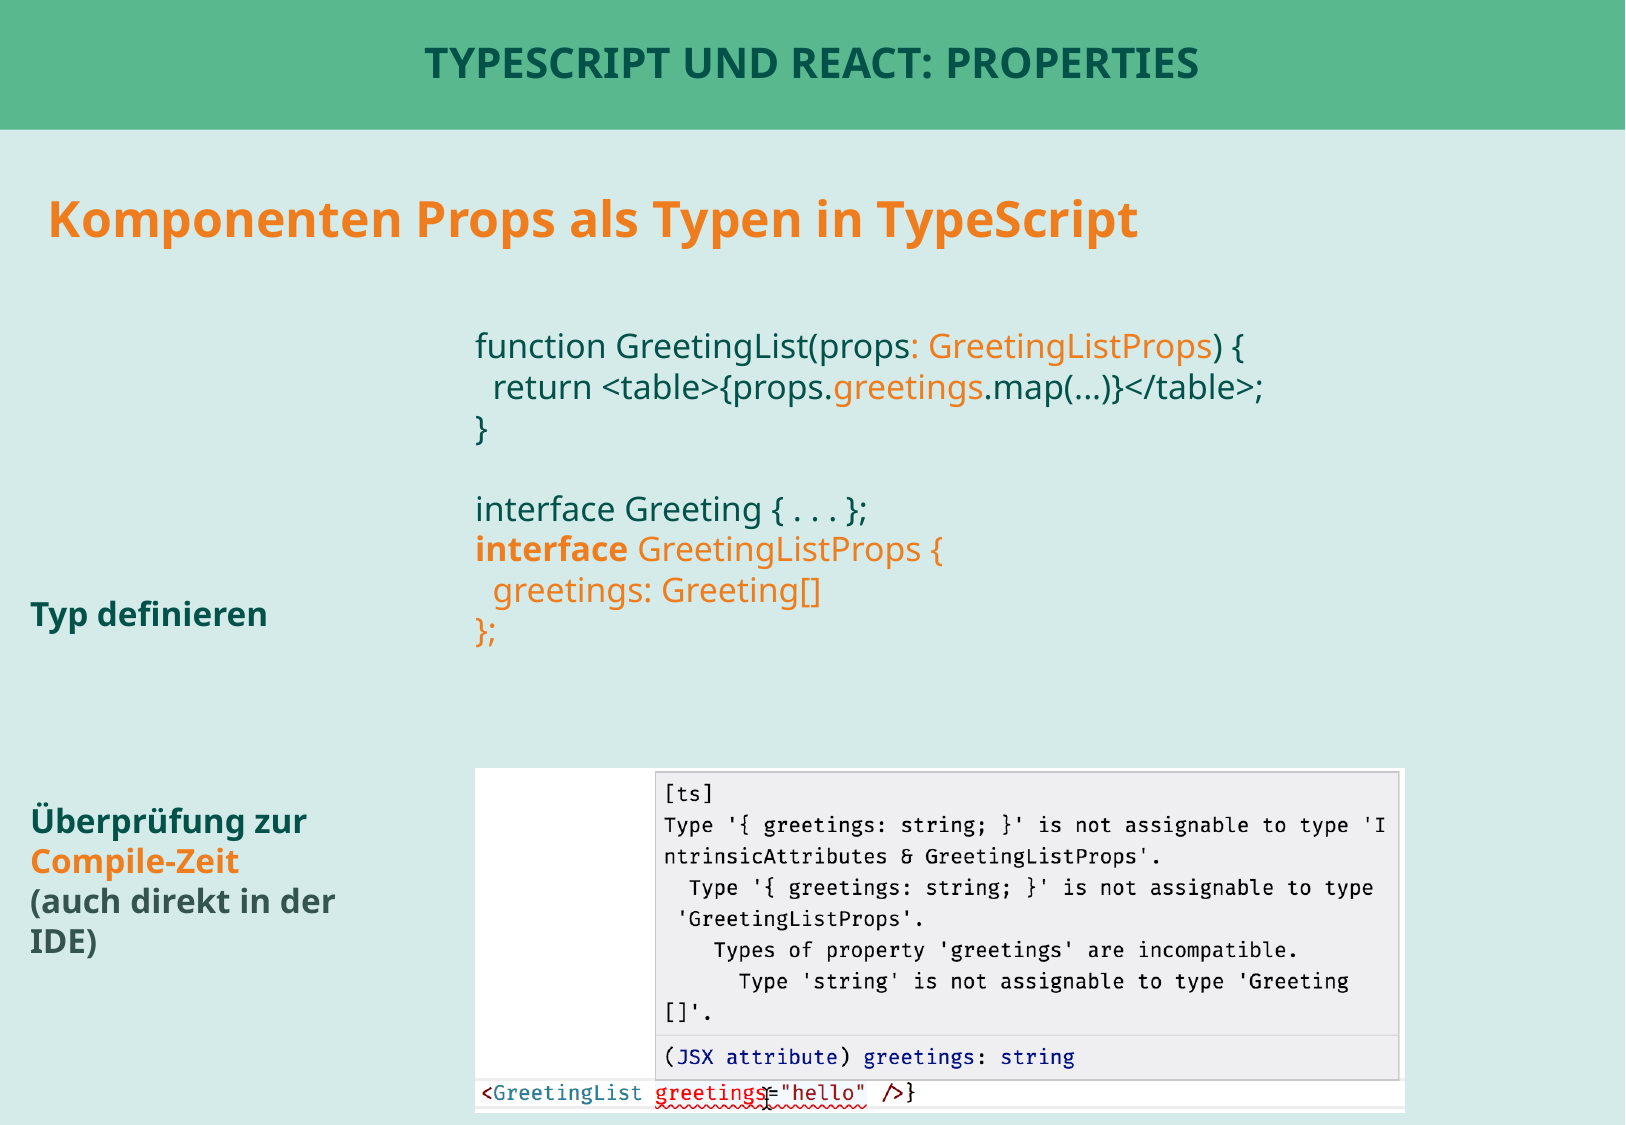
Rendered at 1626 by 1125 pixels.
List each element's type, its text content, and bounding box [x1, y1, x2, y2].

text_box function GreetingList(props: GreetingListProps) { return <table>{props.greetings.map(...)}</table>; } interface Greeting { . . . }; interface GreetingListProps { greetings: Greeting[] }; [475, 325, 1578, 691]
picture [475, 768, 1406, 1113]
title TypeScript und React: Properties [0, 0, 1625, 130]
text_box Überprüfung zur Compile-Zeit (auch direkt in der IDE) [15, 793, 416, 968]
text_box Typ definieren [15, 586, 416, 641]
text_box Komponenten Props als Typen in TypeScript [33, 168, 1592, 255]
